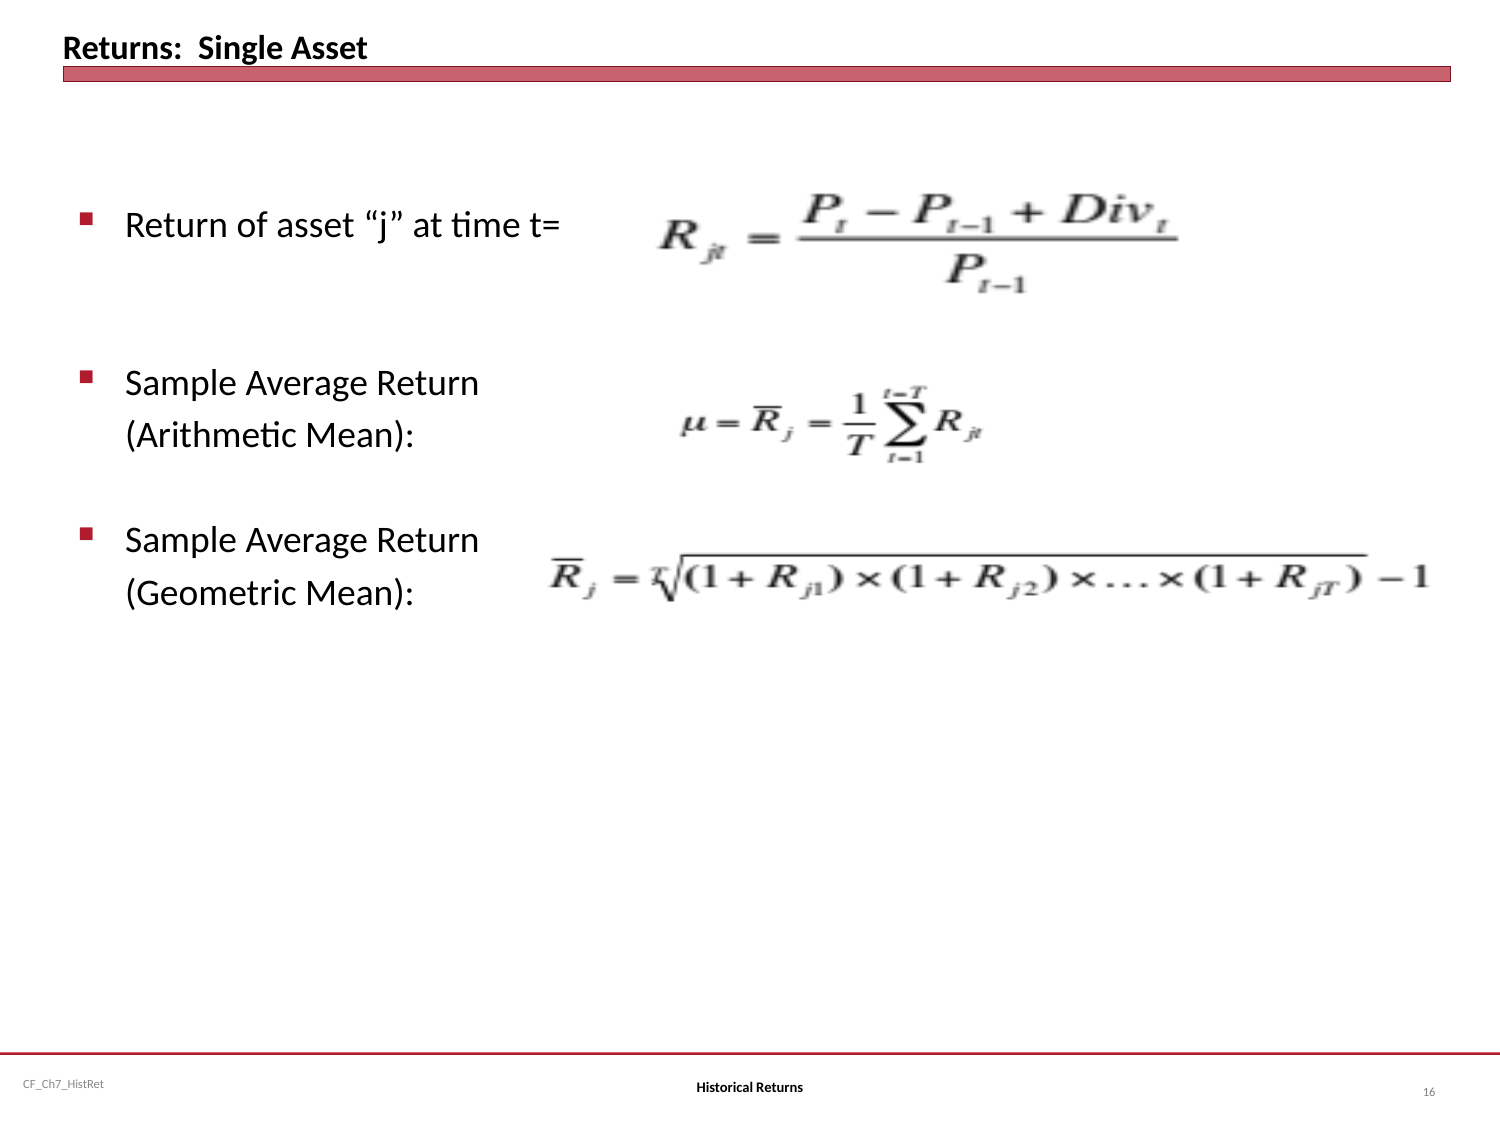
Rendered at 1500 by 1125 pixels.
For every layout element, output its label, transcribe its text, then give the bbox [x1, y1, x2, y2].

slide_number 16 [1375, 1061, 1451, 1122]
list Return of asset “j” at time t= Sample Average Return (Arithmetic Mean): Sample Average Return (Geometric Mean): [63, 87, 1451, 1041]
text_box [674, 381, 988, 464]
footer Historical Returns [512, 1056, 988, 1117]
title Returns: Single Asset [62, 6, 1451, 67]
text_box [543, 551, 1432, 602]
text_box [649, 187, 1180, 294]
